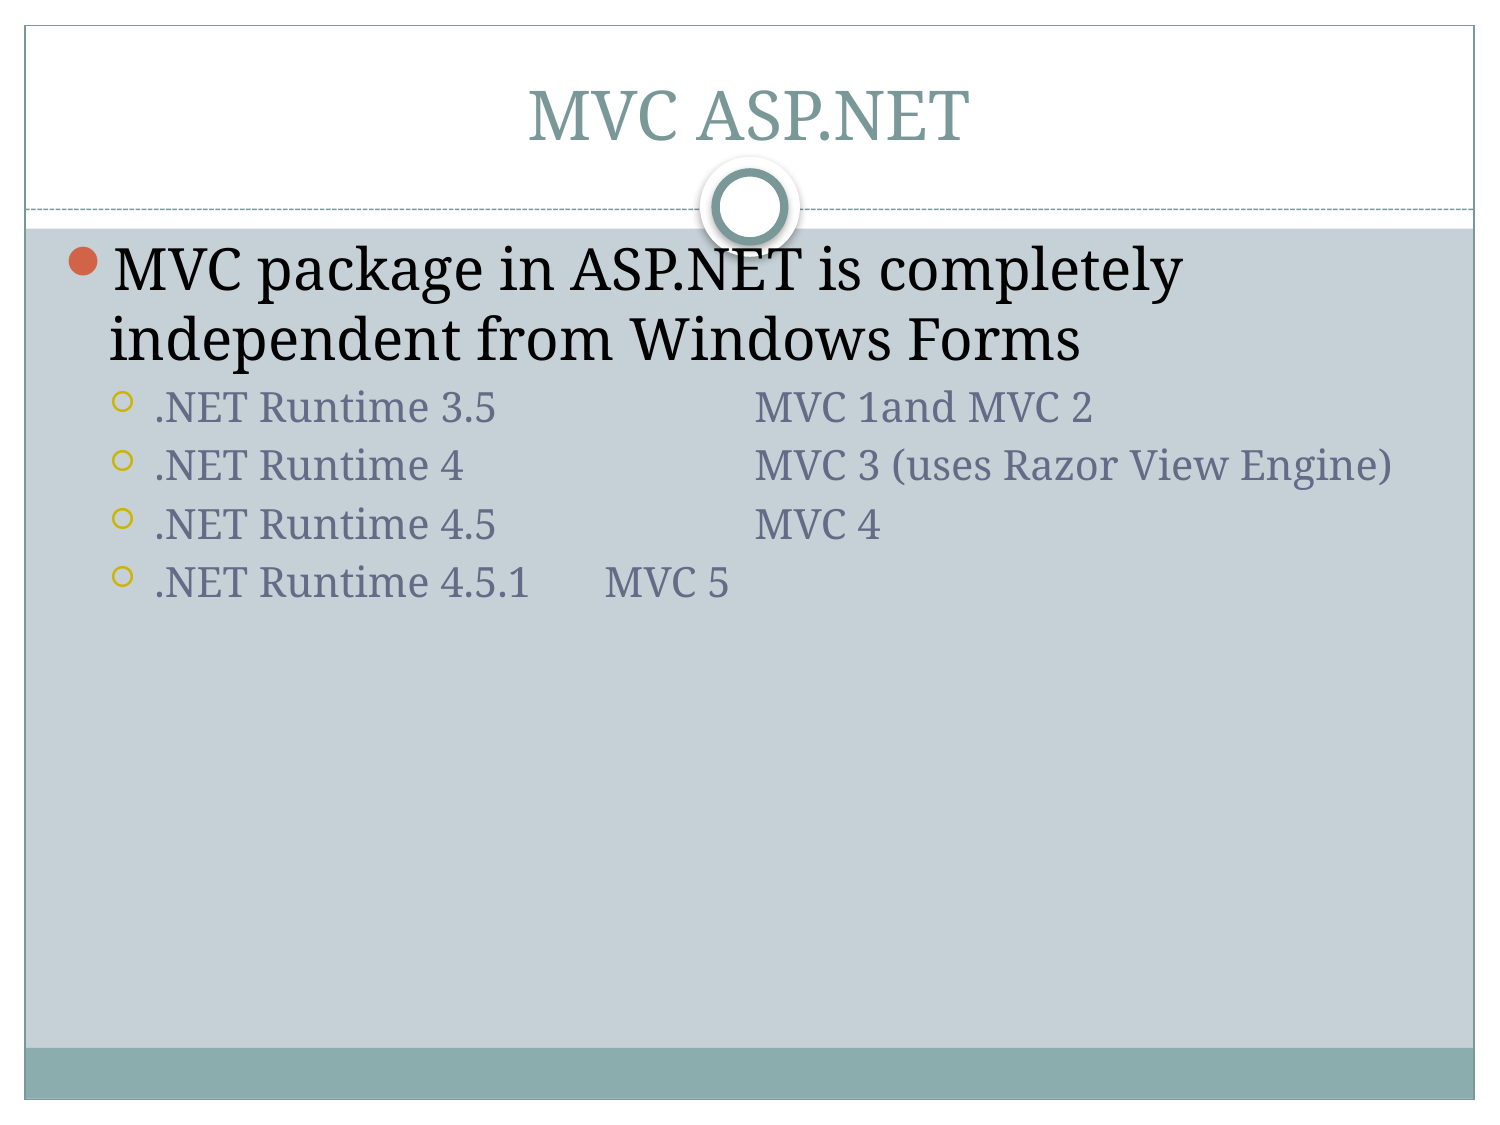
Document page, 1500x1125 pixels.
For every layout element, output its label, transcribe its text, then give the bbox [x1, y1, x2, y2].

list MVC package in ASP.NET is completely independent from Windows Forms .NET Runtime 3.5 MVC 1and MVC 2 .NET Runtime 4 MVC 3 (uses Razor View Engine) .NET Runtime 4.5 MVC 4 .NET Runtime 4.5.1 MVC 5 [49, 224, 1450, 1075]
title MVC ASP.NET [49, 37, 1450, 162]
